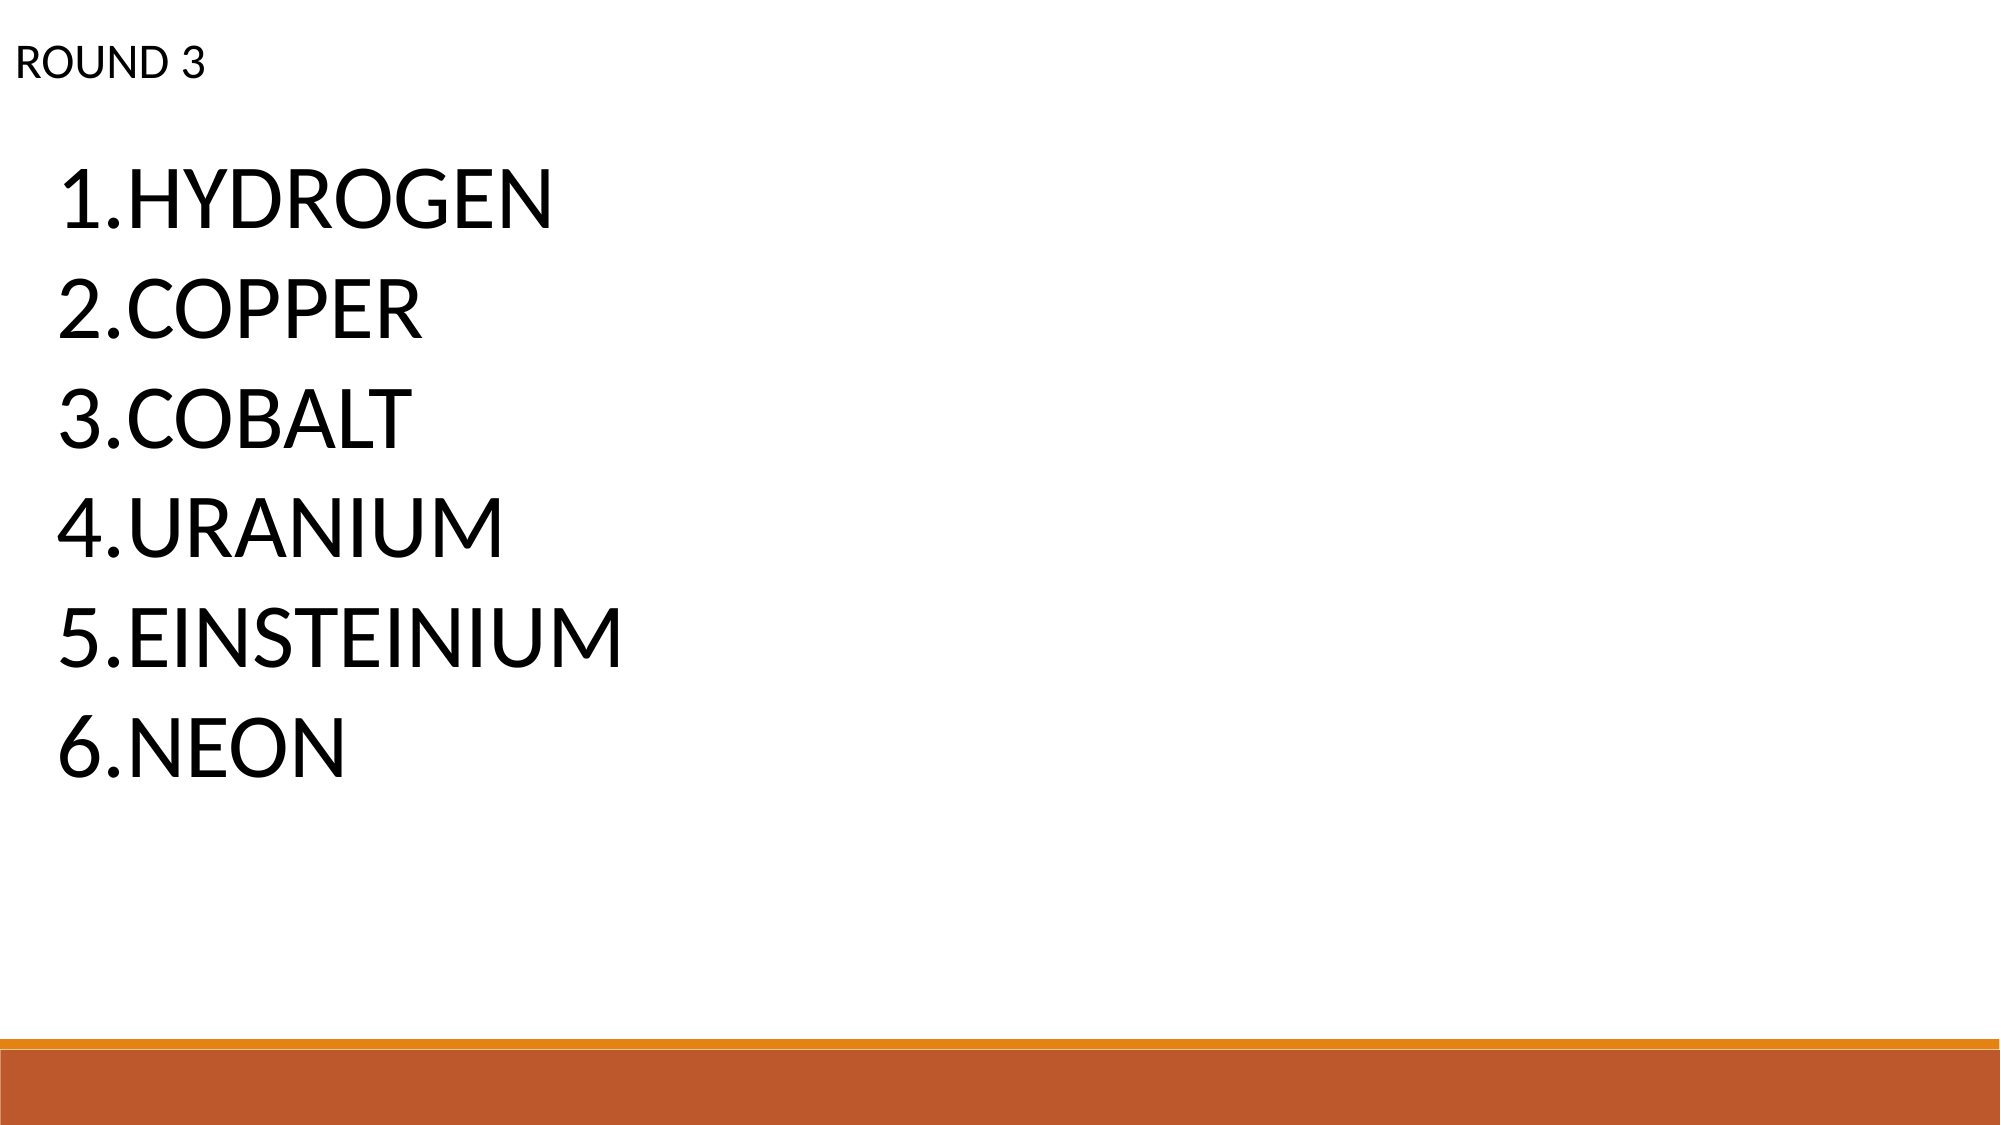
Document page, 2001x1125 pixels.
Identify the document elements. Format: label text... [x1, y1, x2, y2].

text_box HYDROGEN COPPER COBALT URANIUM EINSTEINIUM NEON [41, 129, 2000, 804]
text_box ROUND 3 [0, 20, 2000, 96]
